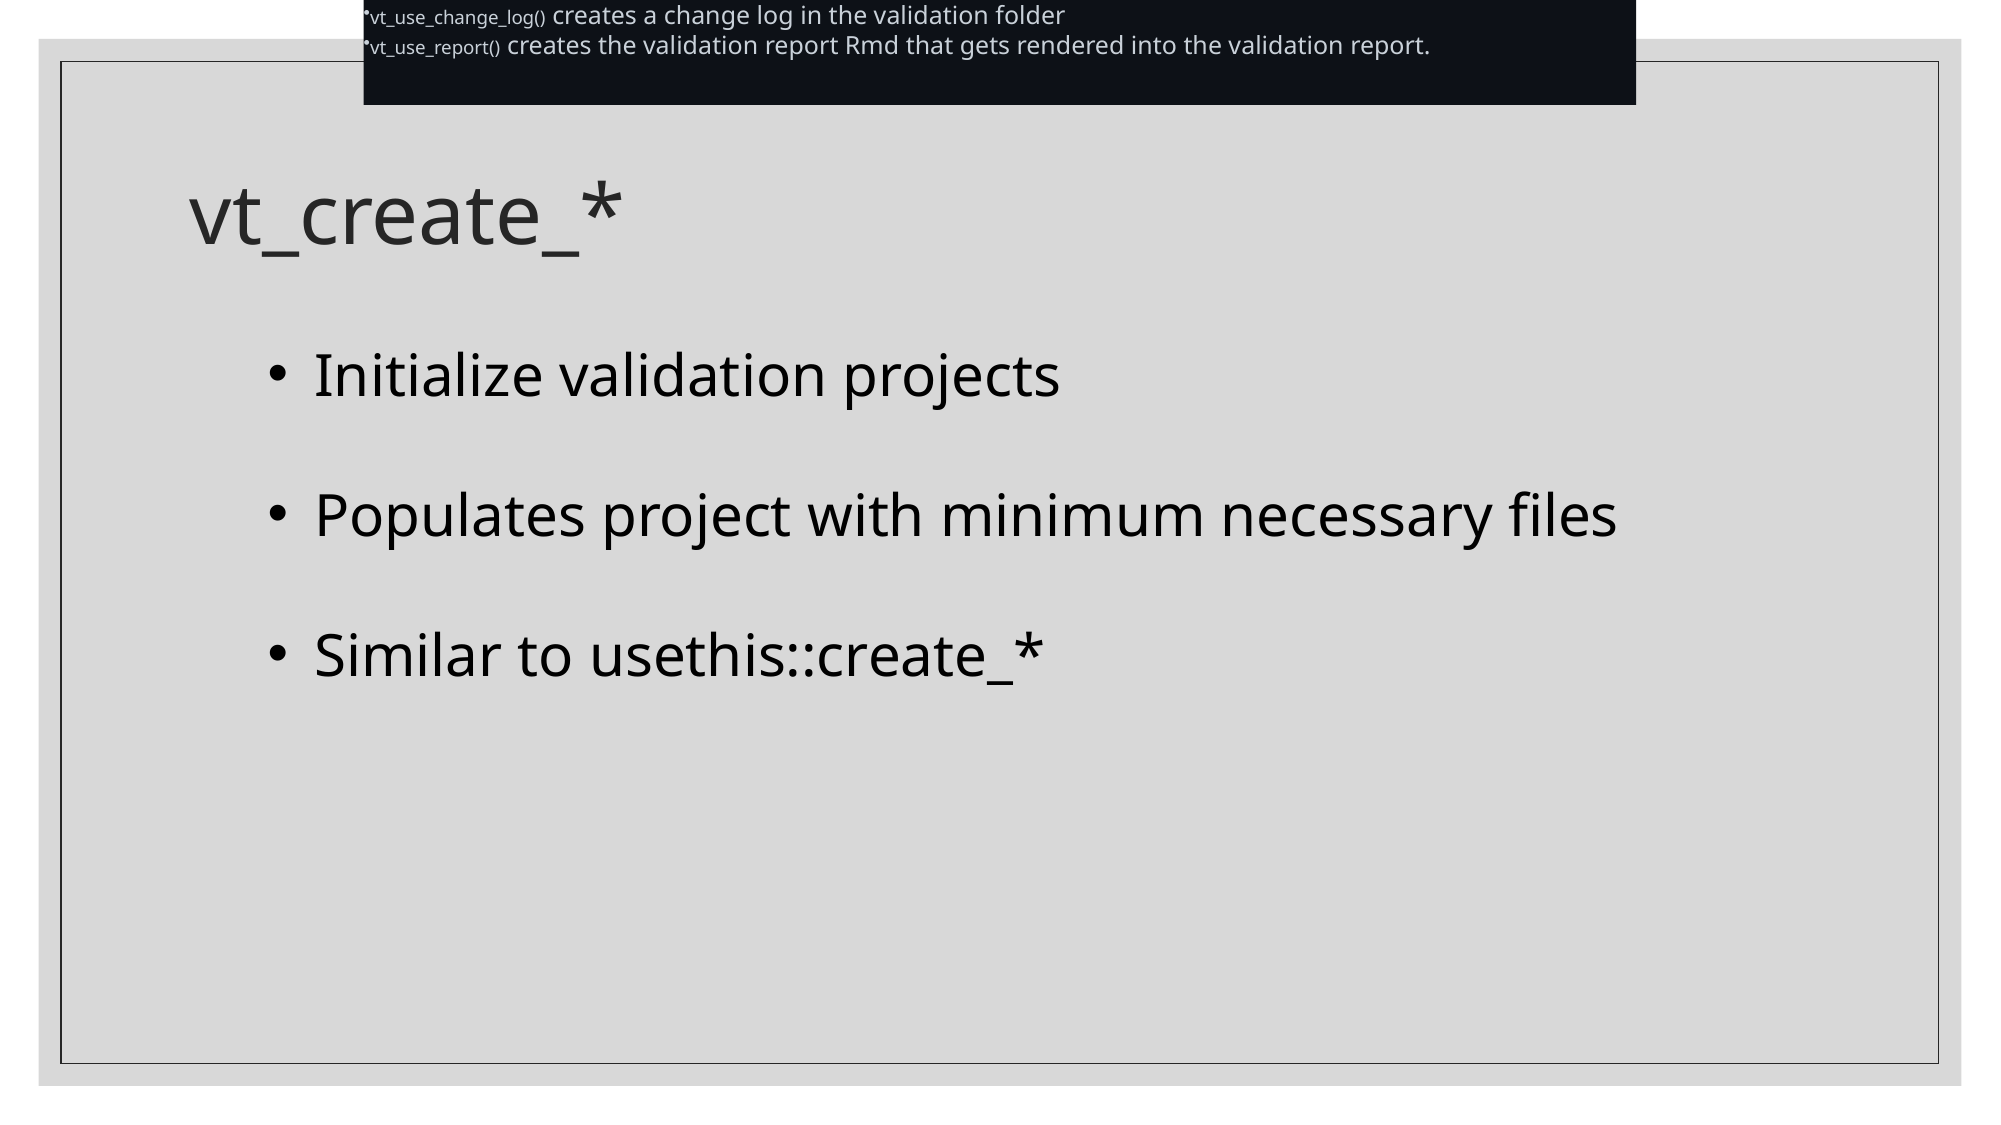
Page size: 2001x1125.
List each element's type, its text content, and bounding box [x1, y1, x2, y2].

text_box vt_use_validation() adds the validation infrastructure to an existing R package. vt_use_req(), vt_use_test_case(), vt_use_test_code add the requirements, test cases and test code to the validation folder. vt_use_change_log() creates a change log in the validation folder vt_use_report() creates the validation report Rmd that gets rendered into the validation report. [363, 0, 1637, 105]
text_box Initialize validation projects Populates project with minimum necessary files Similar to usethis::create_* [252, 330, 2000, 765]
title vt_create_* [174, 105, 1825, 331]
